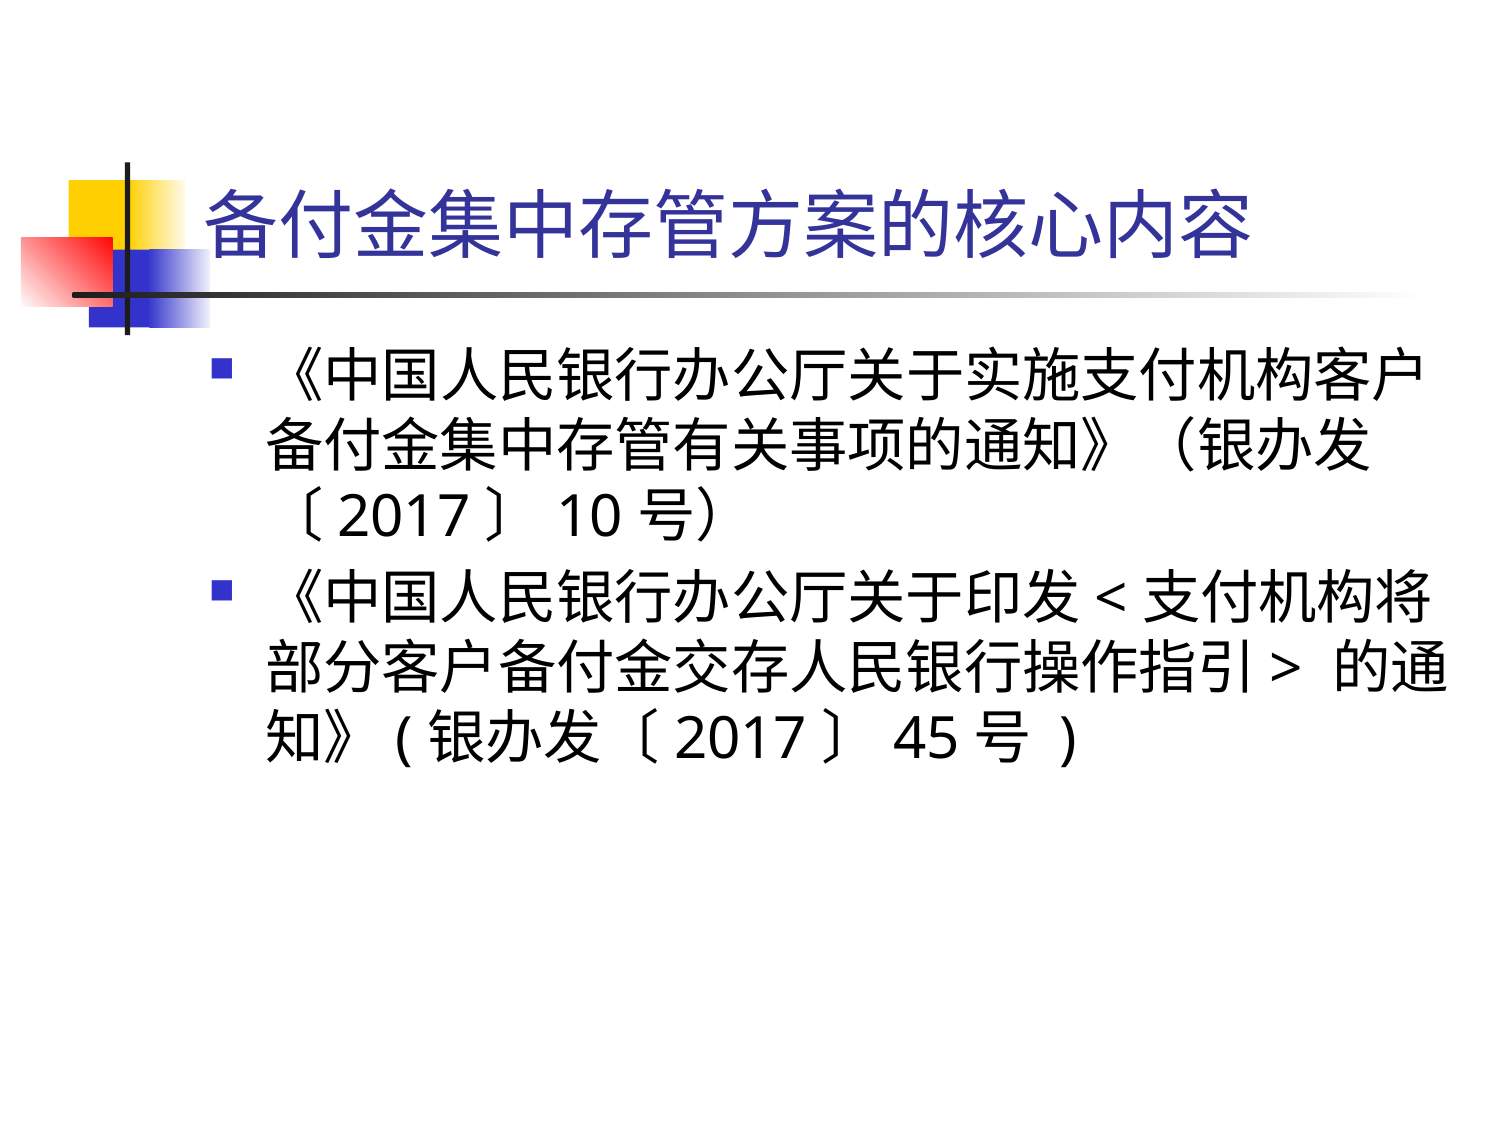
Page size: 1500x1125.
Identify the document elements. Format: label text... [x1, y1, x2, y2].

list 《中国人民银行办公厅关于实施支付机构客户备付金集中存管有关事项的通知》（银办发〔2017〕10号） 《中国人民银行办公厅关于印发<支付机构将部分客户备付金交存人民银行操作指引> 的通知》(银办发〔2017〕45号 ) [193, 331, 1469, 1006]
title 备付金集中存管方案的核心内容 [188, 35, 1468, 275]
